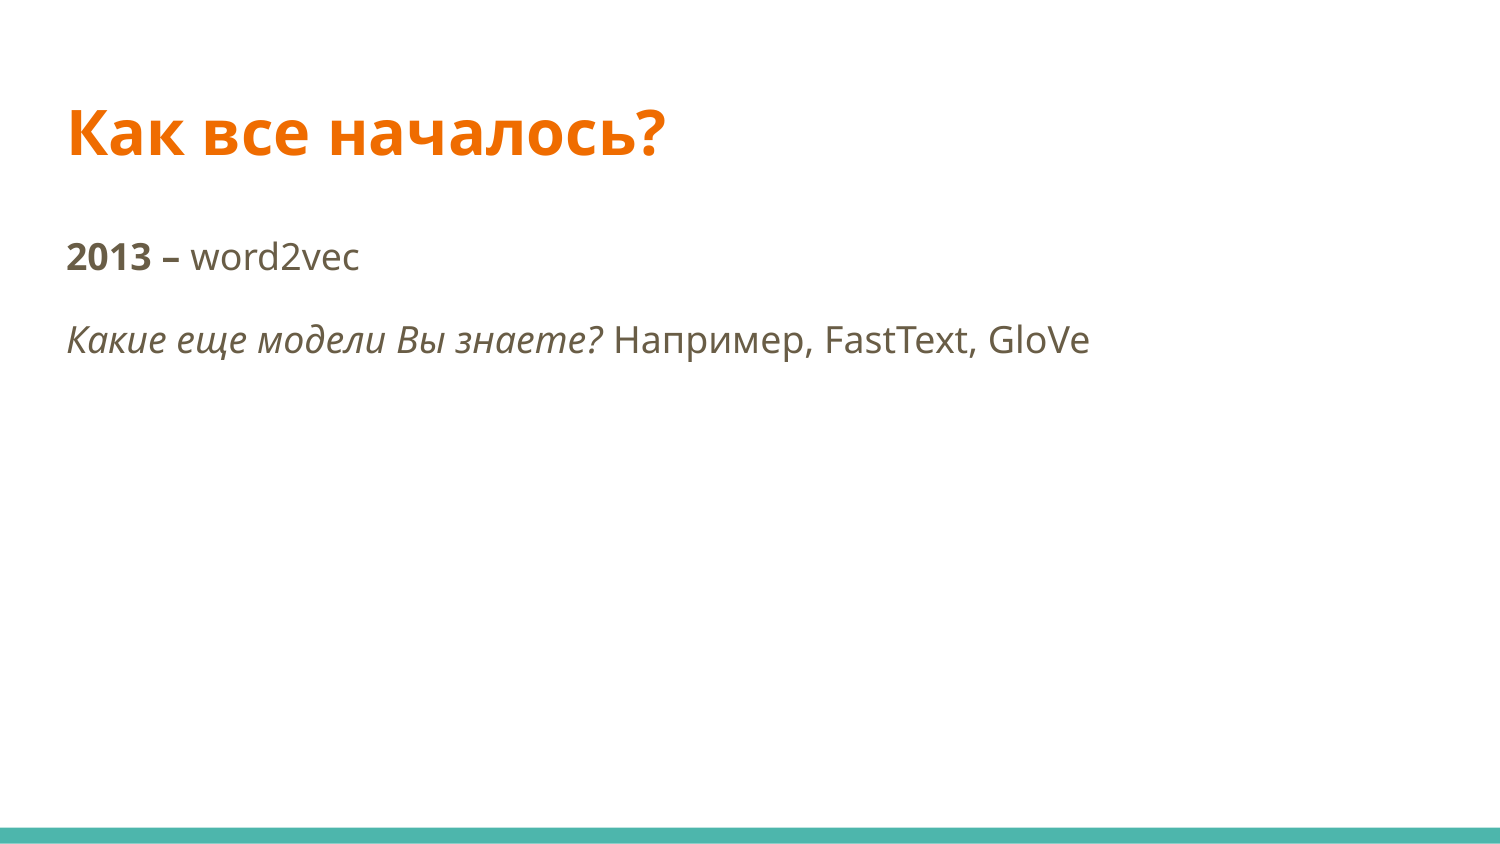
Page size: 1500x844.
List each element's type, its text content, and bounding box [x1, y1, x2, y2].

title Как все началось? [51, 72, 1449, 189]
list 2013 – word2vec Какие еще модели Вы знаете? Например, FastText, GloVe [51, 207, 1449, 750]
